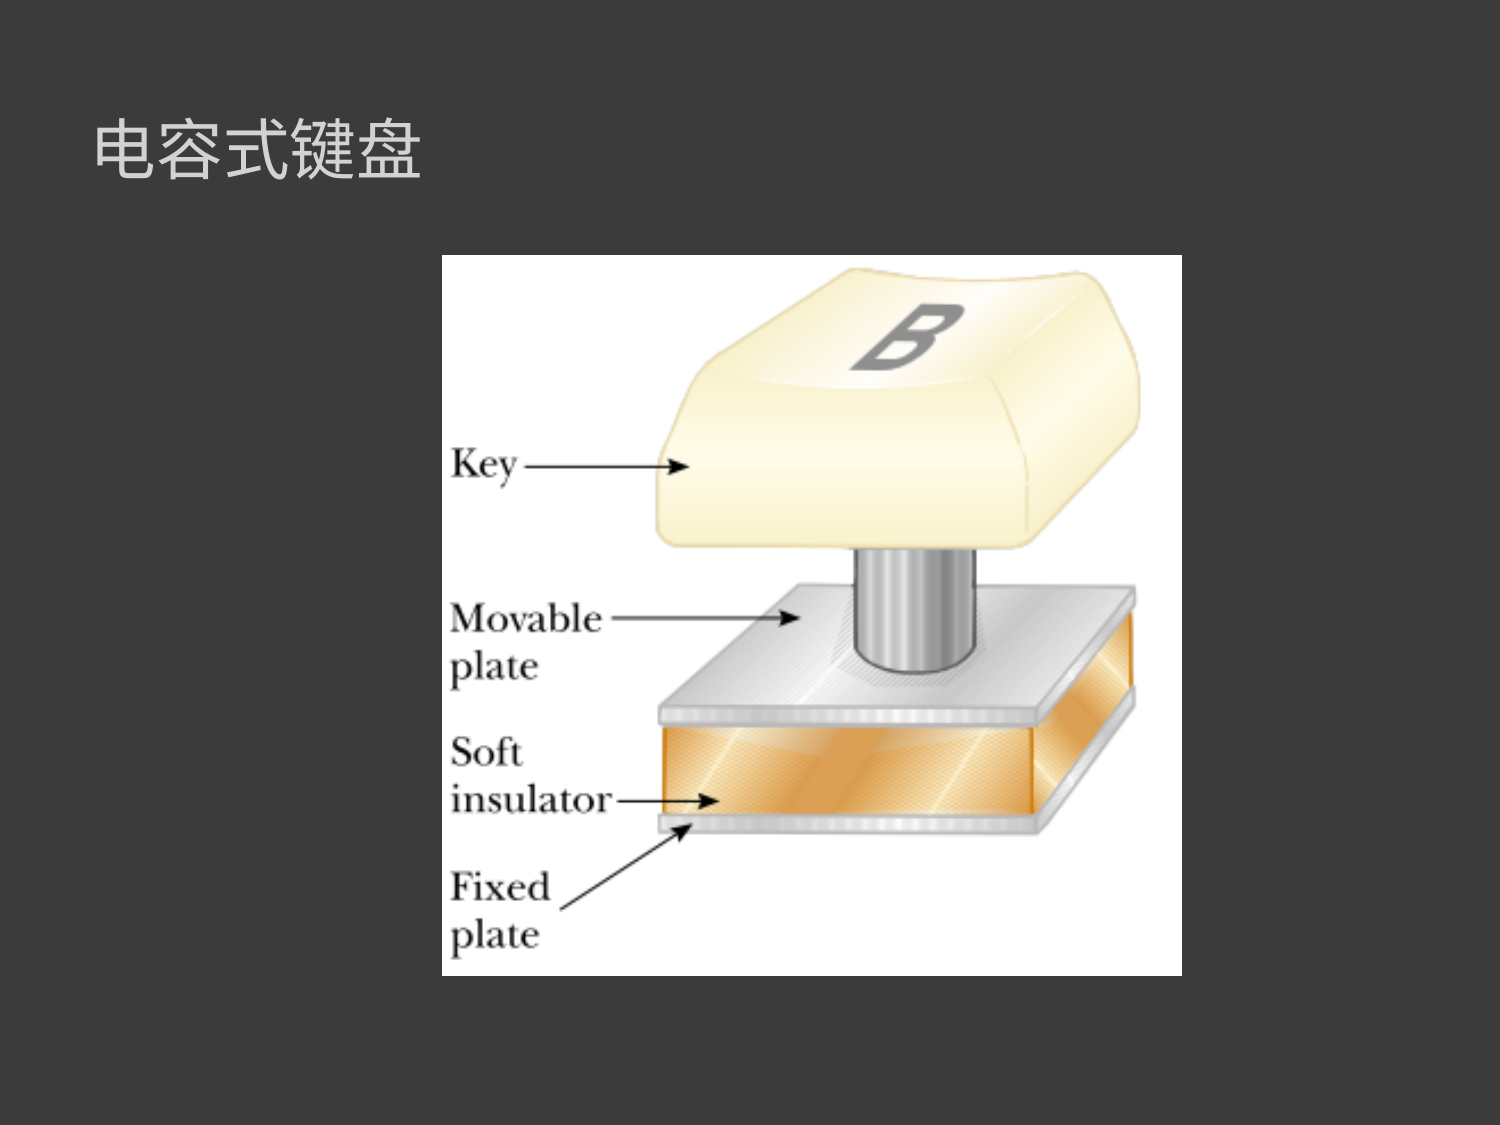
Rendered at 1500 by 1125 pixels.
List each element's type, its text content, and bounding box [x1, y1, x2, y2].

title 电容式键盘 [75, 45, 1425, 250]
picture [442, 255, 1182, 977]
